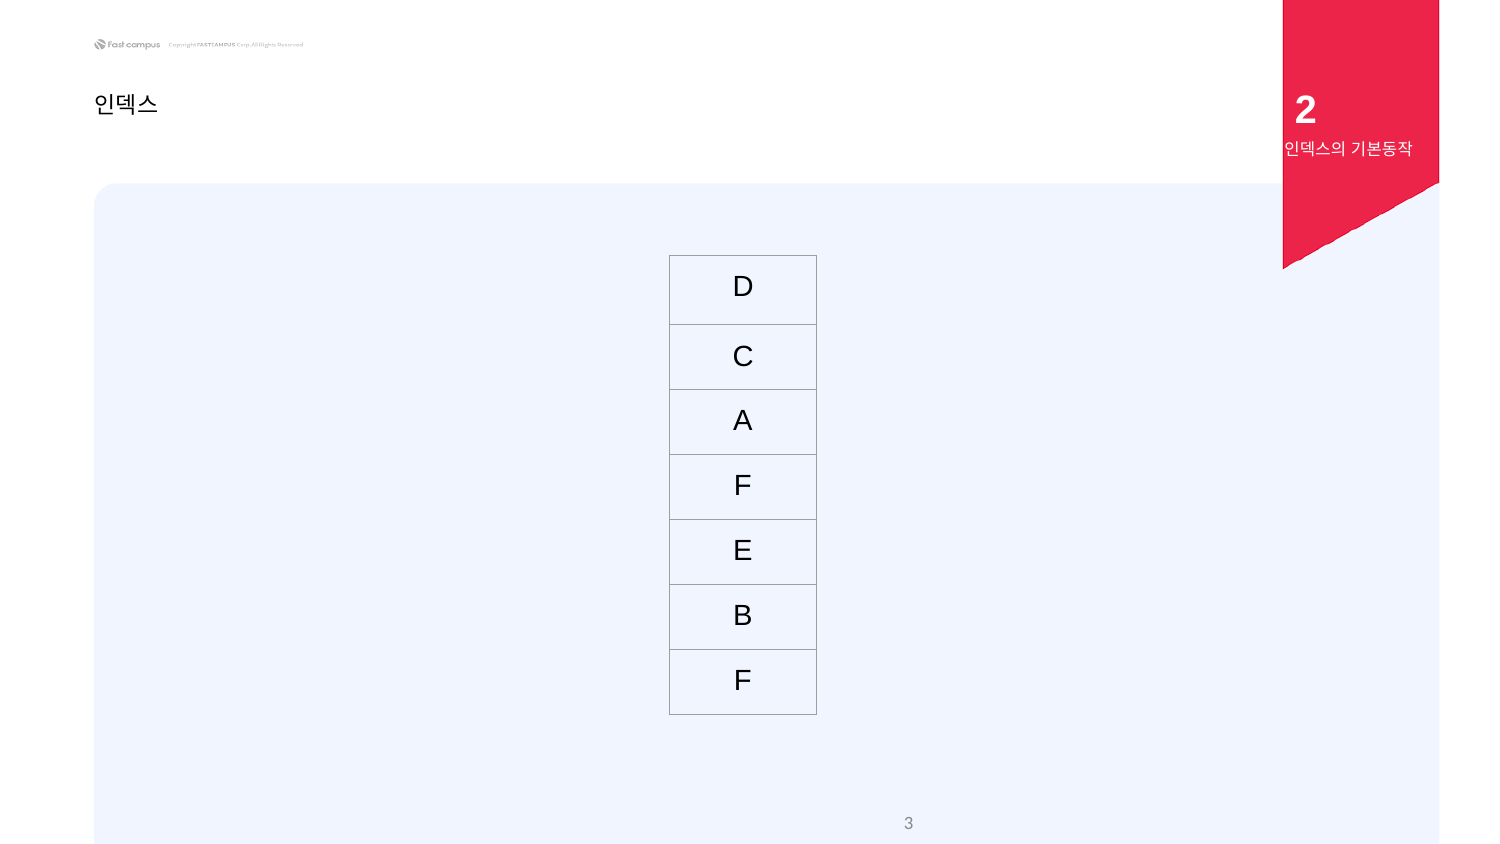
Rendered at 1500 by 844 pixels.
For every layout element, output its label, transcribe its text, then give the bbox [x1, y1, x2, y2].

text_box 인덱스의 기본동작 [1281, 135, 1438, 184]
picture [0, 0, 1500, 844]
table_cell C [670, 325, 816, 389]
text_box 2 [1281, 86, 1438, 135]
table_cell B [670, 585, 816, 649]
text_box 인덱스 [93, 89, 368, 120]
table_cell E [670, 520, 816, 584]
table_header D [670, 256, 816, 324]
table_cell F [670, 650, 816, 714]
table_cell F [670, 455, 816, 519]
table_cell A [670, 390, 816, 454]
slide_number ‹#› [581, 799, 919, 844]
